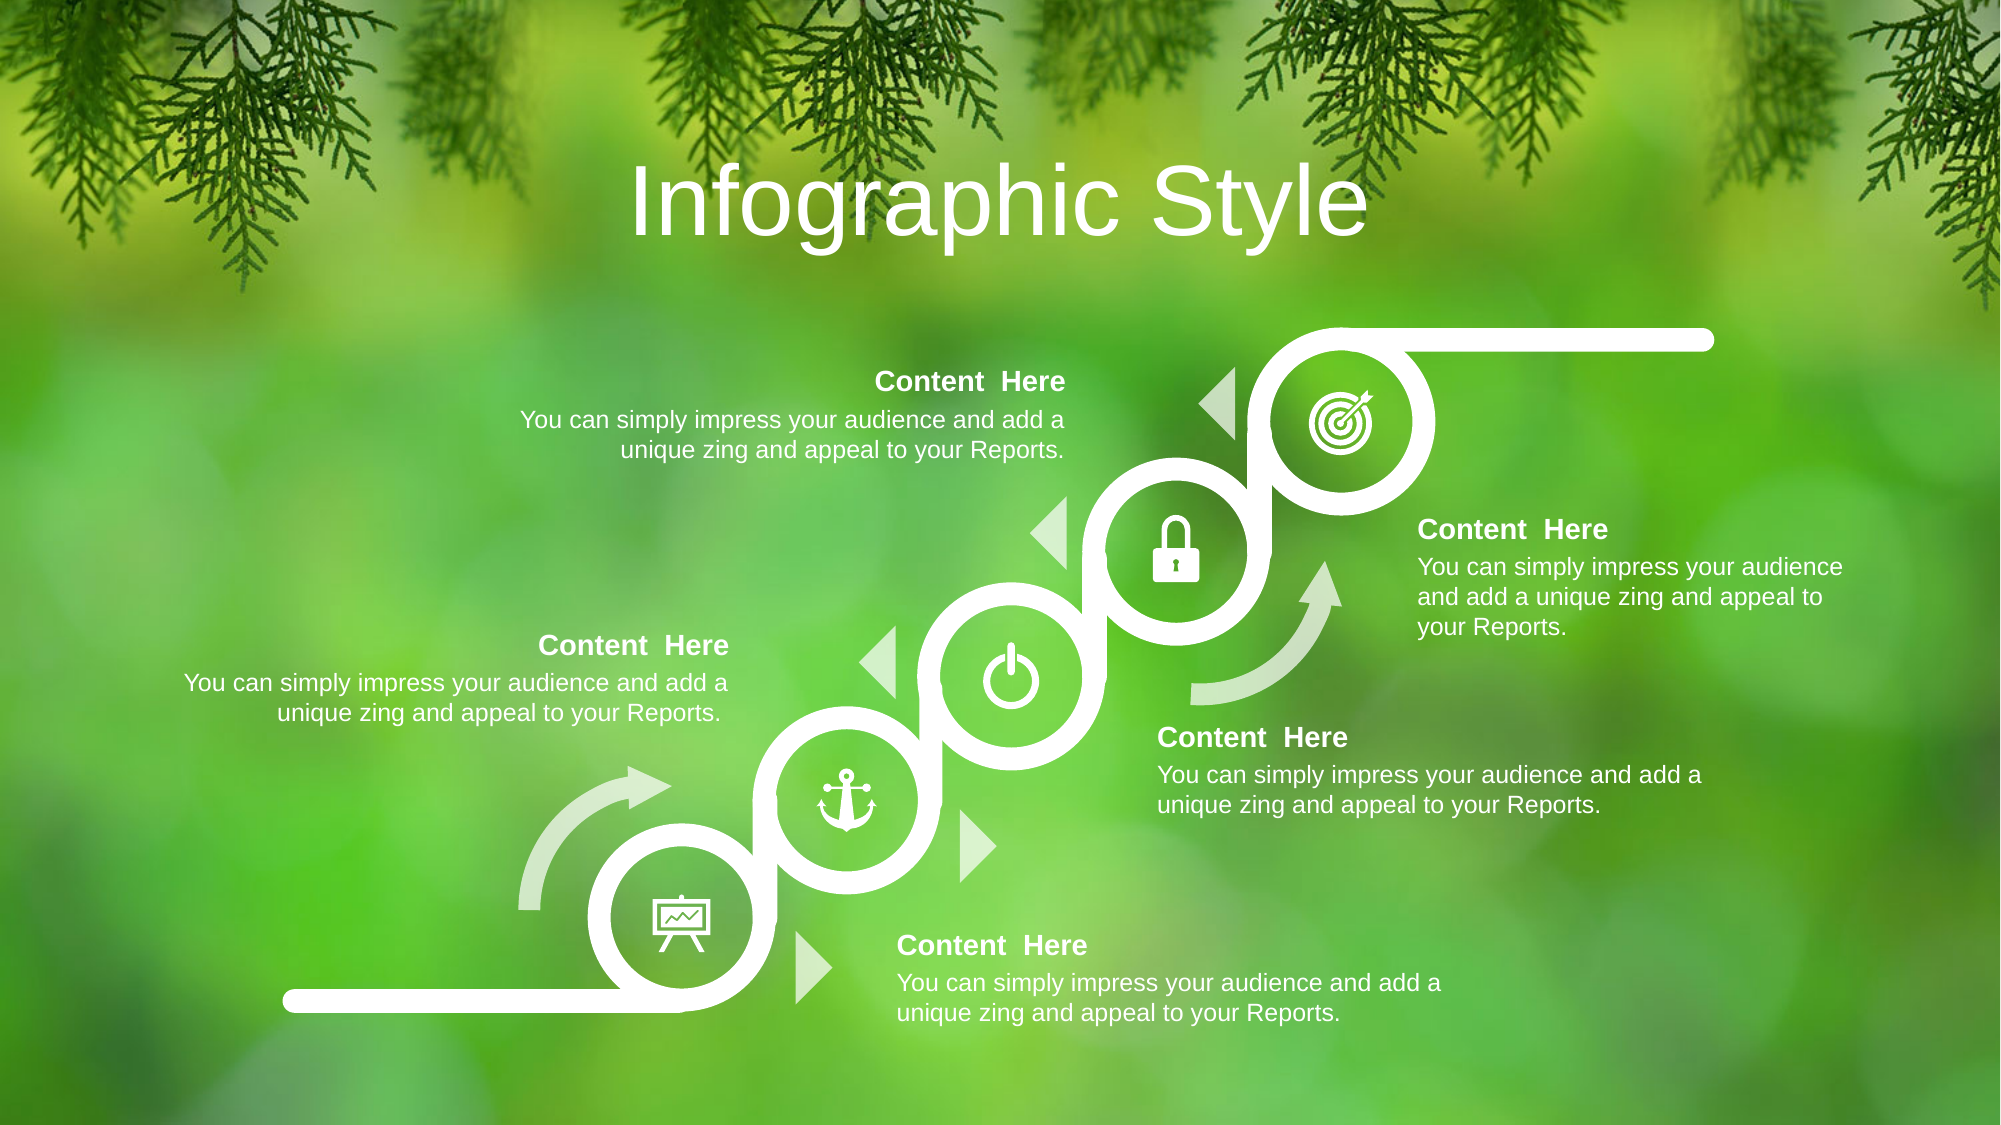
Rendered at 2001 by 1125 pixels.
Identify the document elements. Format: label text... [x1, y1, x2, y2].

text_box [282, 328, 1715, 1036]
picture [0, 0, 2001, 1125]
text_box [881, 918, 1486, 1036]
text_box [1142, 710, 1746, 828]
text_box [149, 618, 745, 736]
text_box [486, 355, 1081, 472]
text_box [1402, 502, 1877, 650]
list Infographic Style [0, 143, 2000, 263]
